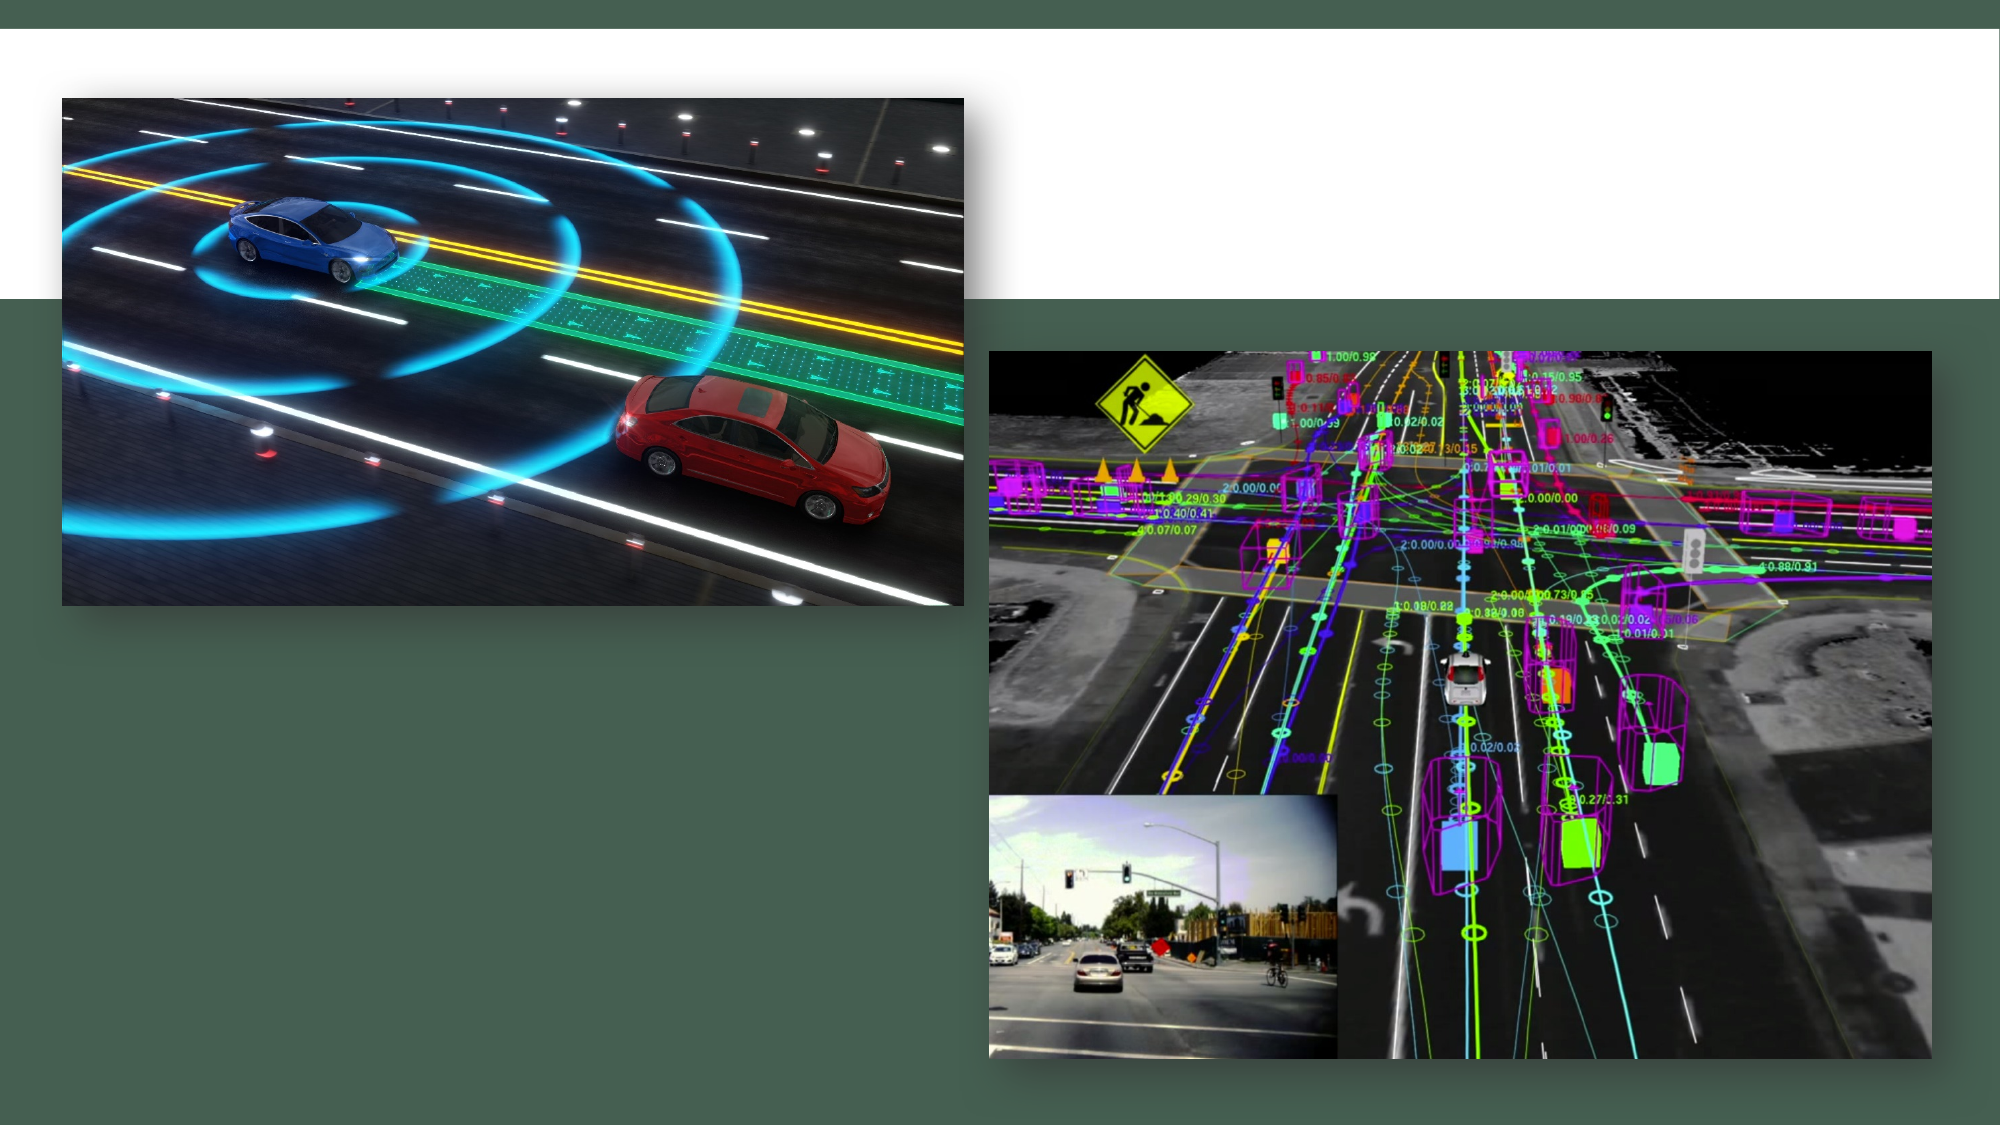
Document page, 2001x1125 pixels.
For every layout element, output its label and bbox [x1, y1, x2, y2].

list [62, 98, 965, 606]
picture [989, 351, 1932, 1059]
